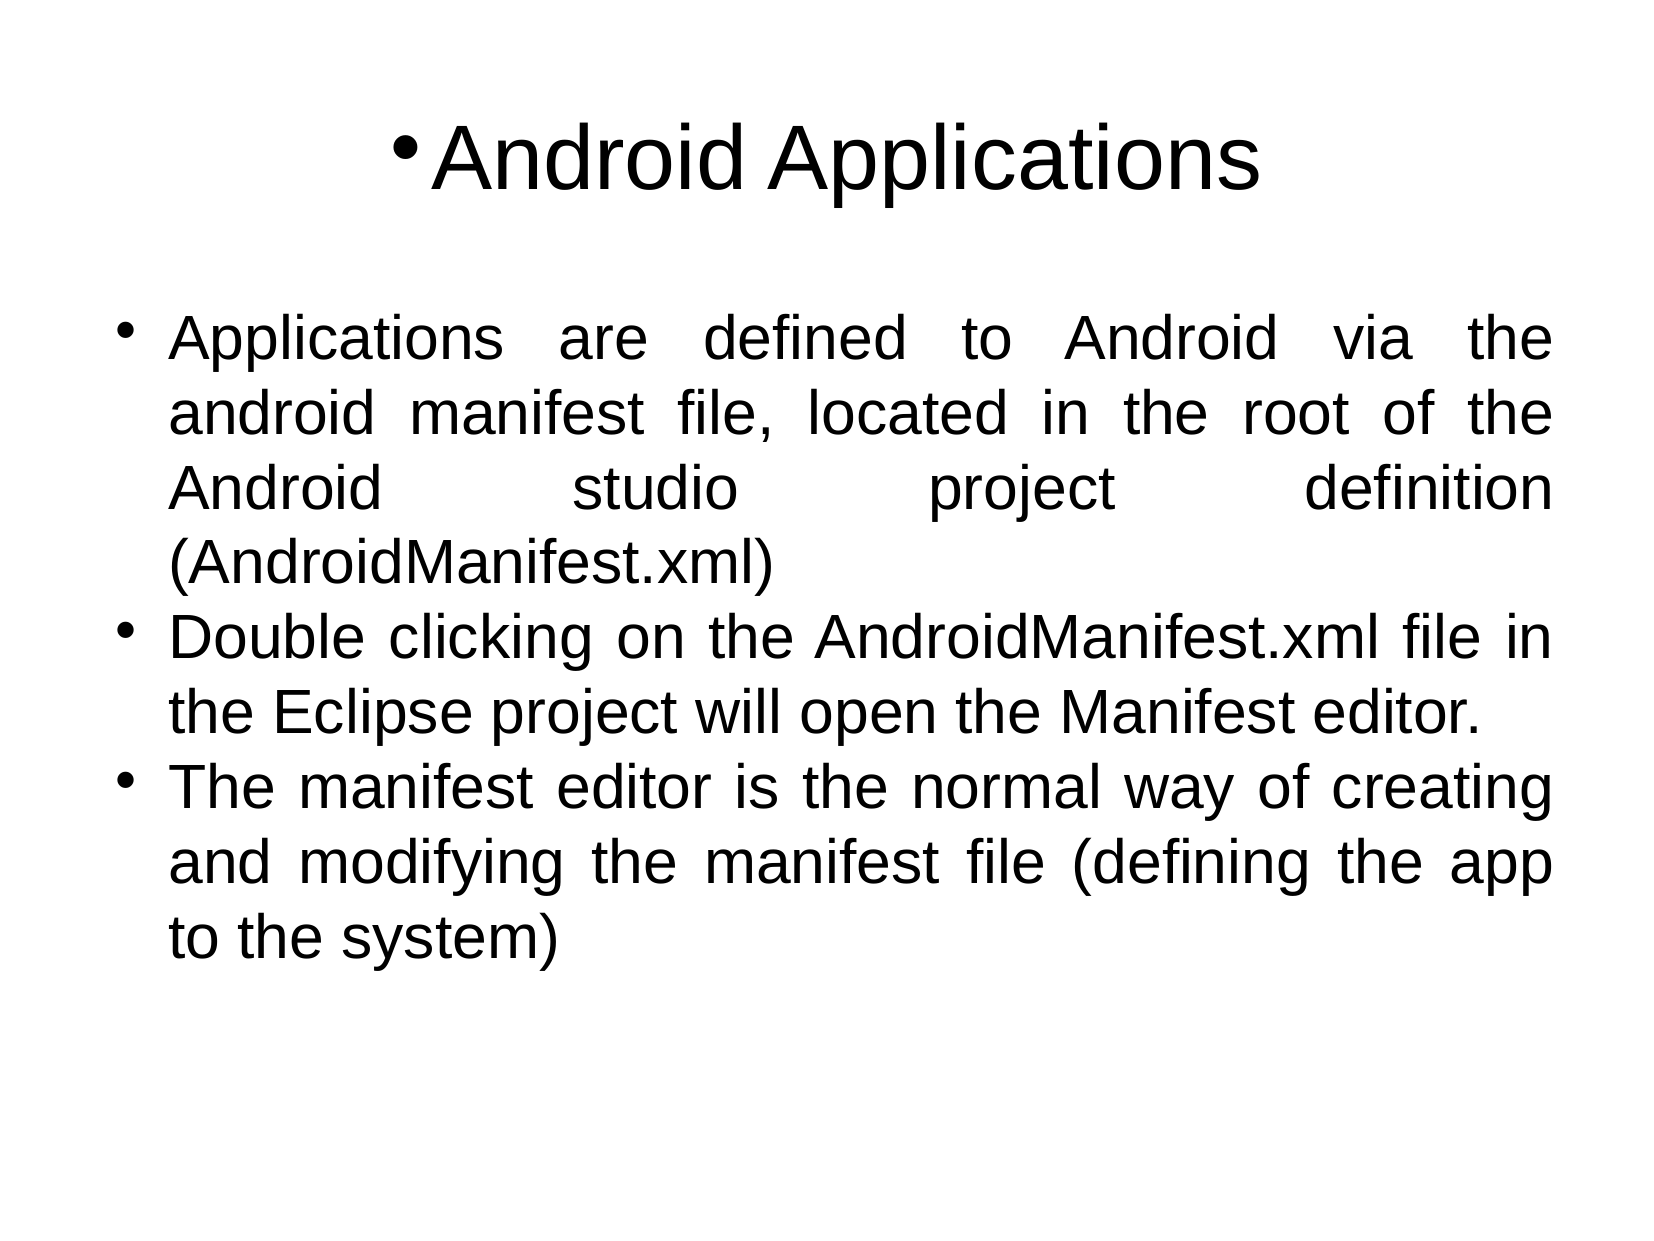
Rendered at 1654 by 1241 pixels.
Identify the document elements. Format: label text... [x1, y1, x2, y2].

text_box Android Applications [82, 49, 1571, 257]
text_box Applications are defined to Android via the android manifest file, located in the root of the Android studio project definition (AndroidManifest.xml) Double clicking on the AndroidManifest.xml file in the Eclipse project will open the Manifest editor. The manifest editor is the normal way of creating and modifying the manifest file (defining the app to the system) [82, 289, 1571, 1108]
